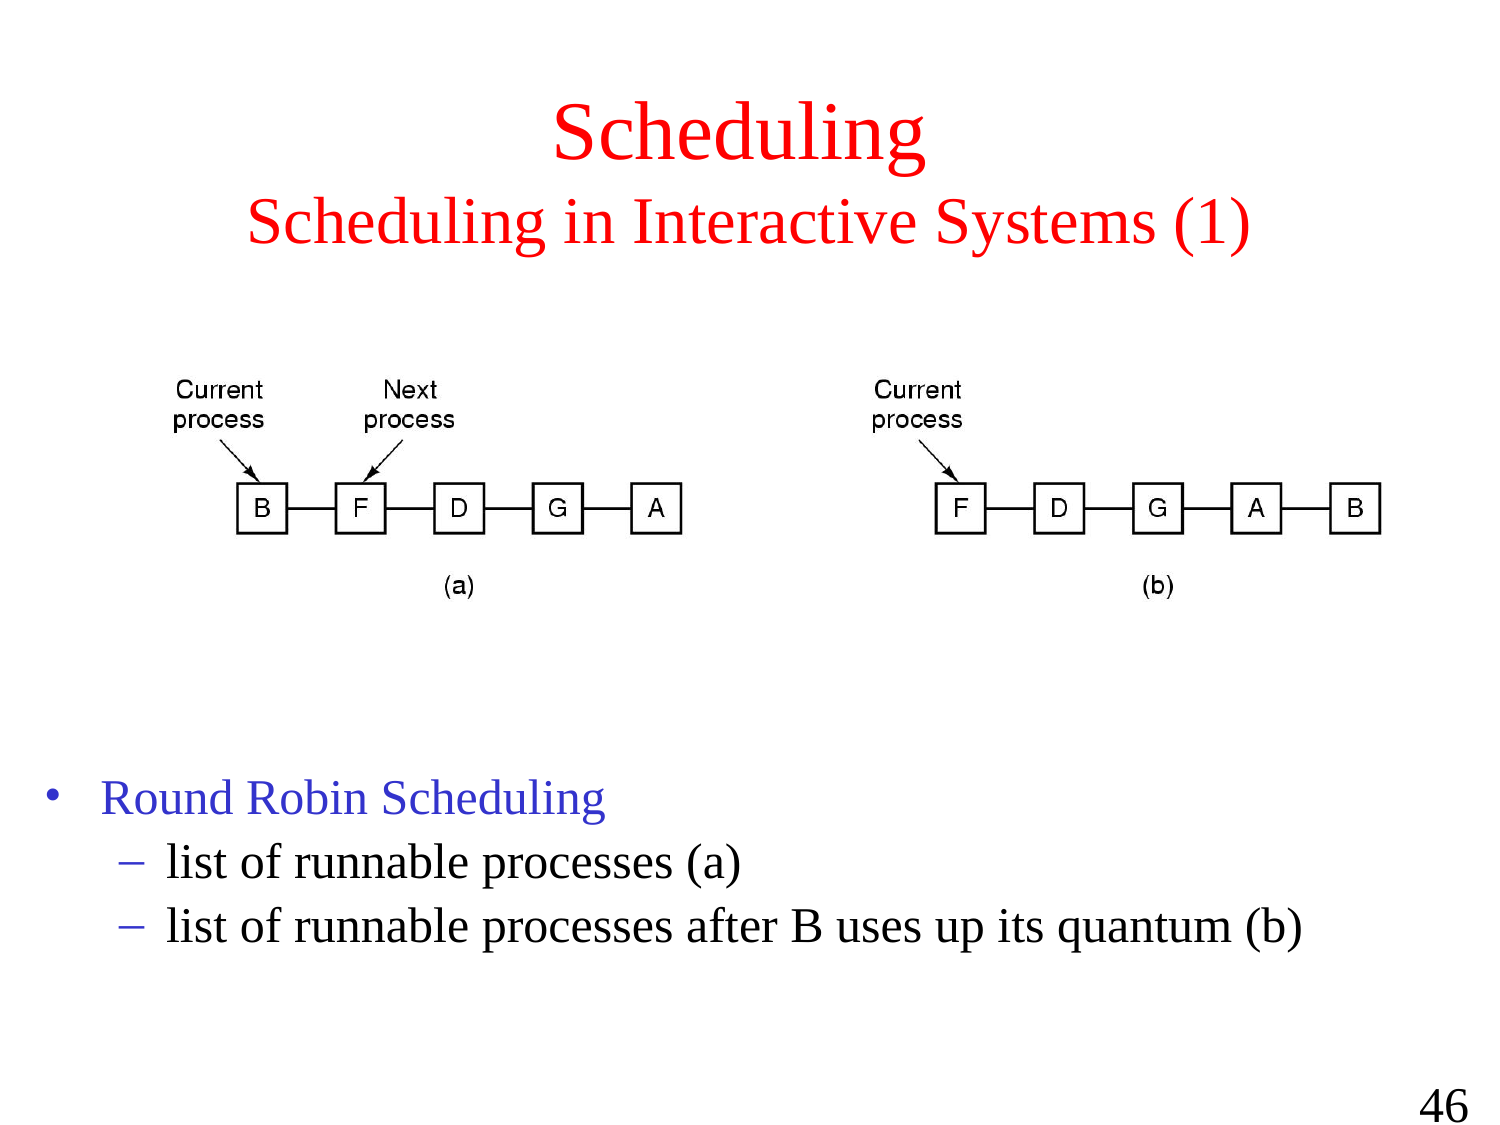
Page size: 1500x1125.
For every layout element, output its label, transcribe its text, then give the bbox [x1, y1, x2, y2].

list Round Robin Scheduling list of runnable processes (a) list of runnable processes after B uses up its quantum (b) [29, 763, 1475, 996]
picture [170, 368, 1387, 603]
title Scheduling Scheduling in Interactive Systems (1) [28, 72, 1472, 261]
slide_number 46 [1404, 1064, 1486, 1125]
